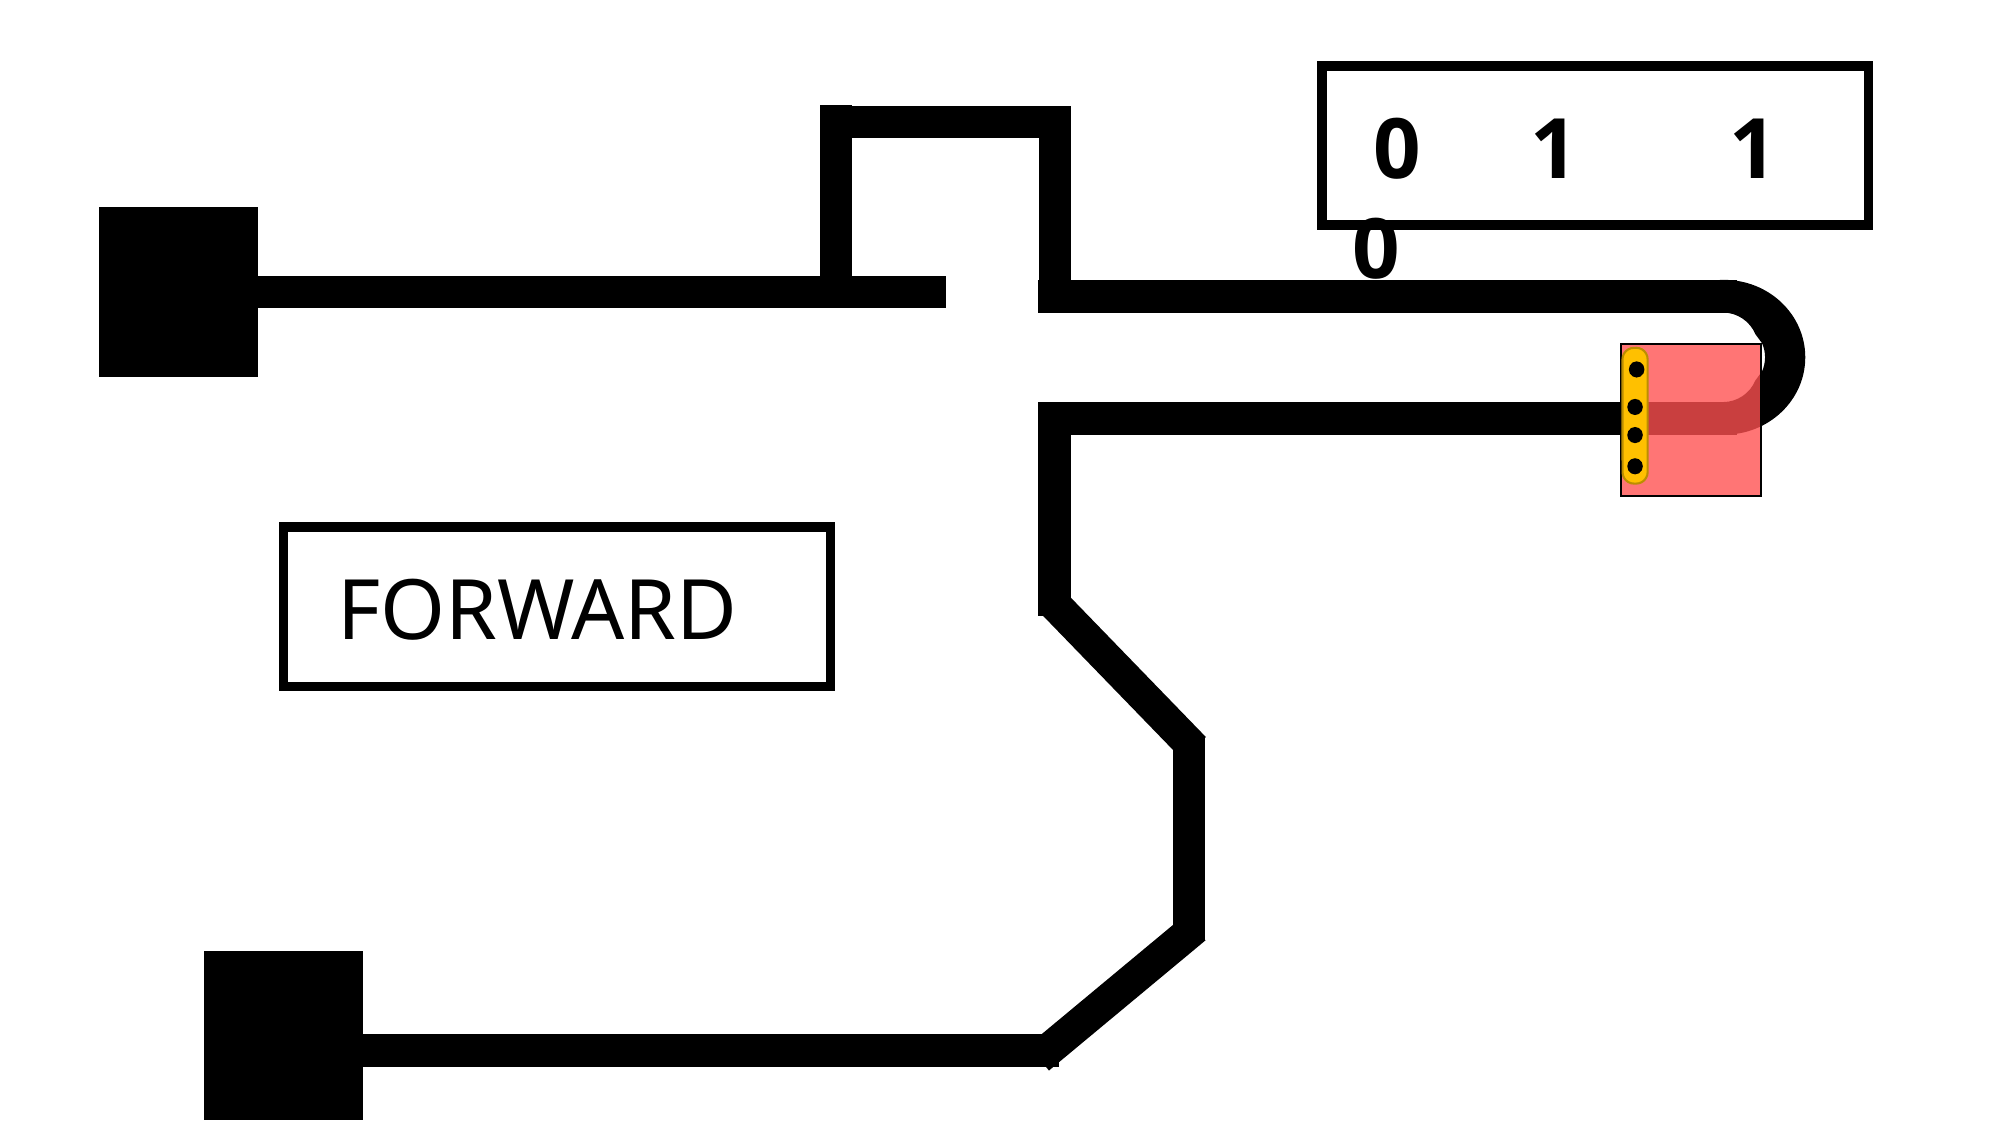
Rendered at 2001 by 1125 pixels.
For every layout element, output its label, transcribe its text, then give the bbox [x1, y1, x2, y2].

text_box [282, 526, 831, 687]
text_box [1041, 915, 1206, 1063]
text_box [1040, 590, 1206, 750]
text_box [835, 106, 1039, 138]
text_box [1620, 343, 1762, 497]
text_box [204, 951, 363, 1120]
text_box [363, 1034, 1059, 1067]
text_box [99, 207, 258, 377]
text_box [820, 105, 852, 276]
text_box 0 1 1 0 [1337, 87, 1918, 303]
text_box [1038, 280, 1665, 313]
text_box [1039, 106, 1071, 280]
text_box [1658, 303, 1806, 426]
text_box [1038, 402, 1620, 435]
text_box FORWARD [322, 548, 839, 664]
text_box [1038, 413, 1071, 616]
text_box [1321, 65, 1870, 226]
text_box [1173, 737, 1205, 938]
text_box [258, 276, 946, 308]
